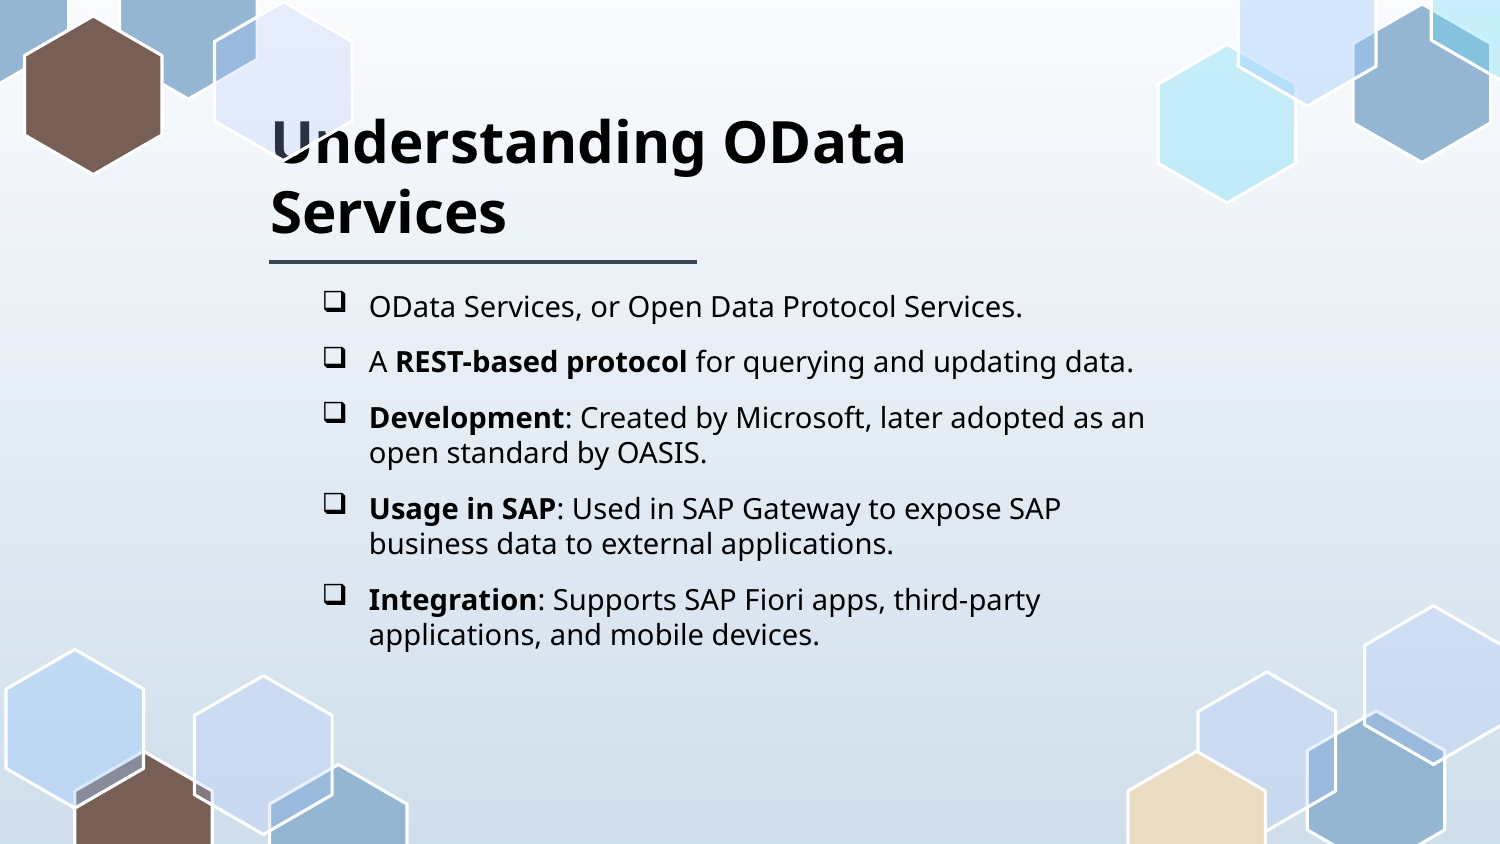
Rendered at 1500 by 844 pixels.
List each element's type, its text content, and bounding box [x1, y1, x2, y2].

text_box [0, 0, 69, 84]
text_box [214, 1, 353, 161]
text_box [6, 649, 144, 809]
text_box [1353, 3, 1491, 163]
title Understanding OData Services [255, 153, 1044, 260]
text_box [74, 751, 213, 844]
text_box [119, 0, 258, 100]
text_box [1431, 0, 1500, 80]
text_box [269, 764, 408, 844]
text_box [1158, 44, 1296, 204]
subtitle OData Services, or Open Data Protocol Services. A REST-based protocol for querying and updating data. Development: Created by Microsoft, later adopted as an open standard by OASIS. Usage in SAP: Used in SAP Gateway to expose SAP business data to external applications. Integration: Supports SAP Fiori apps, third-party applications, and mobile devices. [269, 272, 1199, 651]
text_box [1198, 671, 1336, 831]
text_box [1238, 0, 1376, 107]
text_box [194, 675, 333, 835]
text_box [1364, 605, 1500, 765]
text_box [24, 15, 162, 175]
text_box [1307, 717, 1445, 844]
text_box [1127, 751, 1266, 844]
